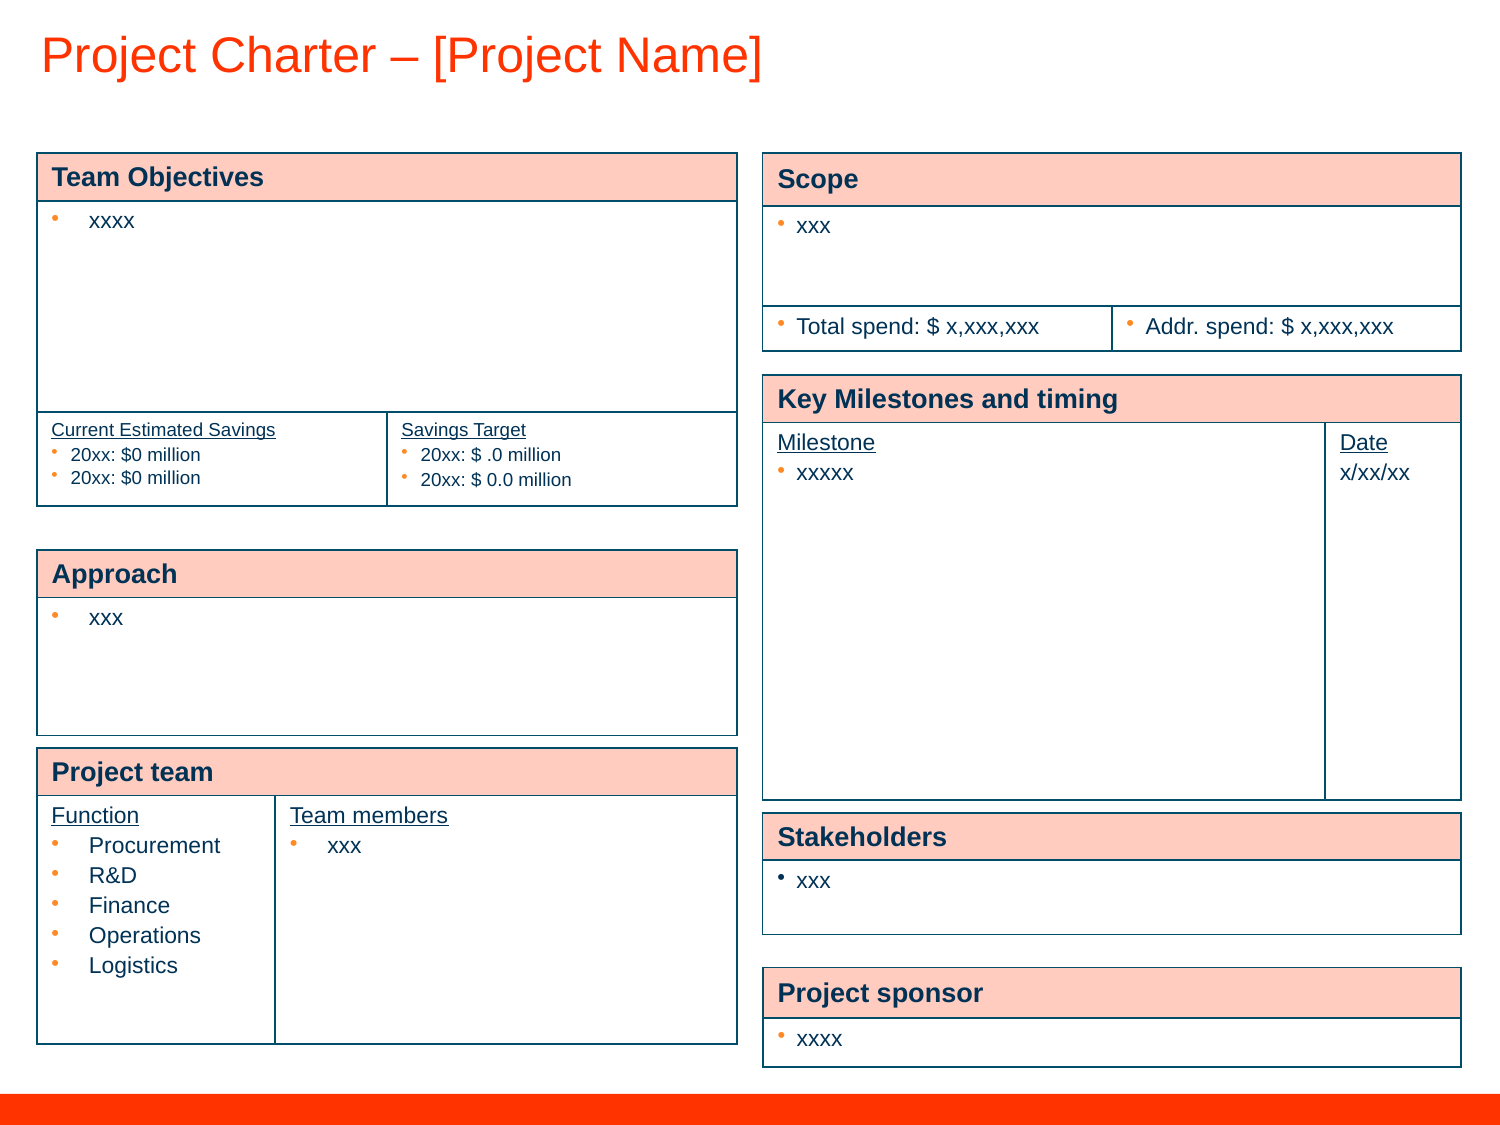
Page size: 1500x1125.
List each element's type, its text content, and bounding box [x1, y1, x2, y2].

table_cell Milestone xxxxx [763, 423, 1324, 799]
table_cell Total spend: $ x,xxx,xxx [763, 307, 1111, 350]
table_header Team Objectives [38, 154, 736, 200]
table_cell xxxx [764, 1019, 1460, 1066]
table_cell xxx [38, 598, 736, 735]
table_header Approach [38, 551, 736, 597]
table_header Project sponsor [764, 968, 1460, 1017]
table_cell Addr. spend: $ x,xxx,xxx [1113, 307, 1460, 350]
table_header Project team [38, 749, 736, 795]
table_cell Function Procurement R&D Finance Operations Logistics [38, 796, 274, 1043]
title Project Charter – [Project Name] [40, 22, 1189, 211]
table_header Scope [763, 154, 1460, 205]
table_cell Current Estimated Savings 20xx: $0 million 20xx: $0 million [38, 413, 386, 505]
table_cell Date x/xx/xx [1326, 423, 1460, 799]
table_cell xxxx [38, 202, 736, 411]
table_cell Savings Target 20xx: $ .0 million 20xx: $ 0.0 million [388, 413, 736, 505]
table_cell xxx [763, 207, 1460, 305]
table_cell Team members xxx [276, 796, 736, 1043]
table_cell xxx [763, 861, 1460, 934]
table_header Key Milestones and timing [763, 376, 1460, 422]
table_header Stakeholders [763, 814, 1460, 859]
